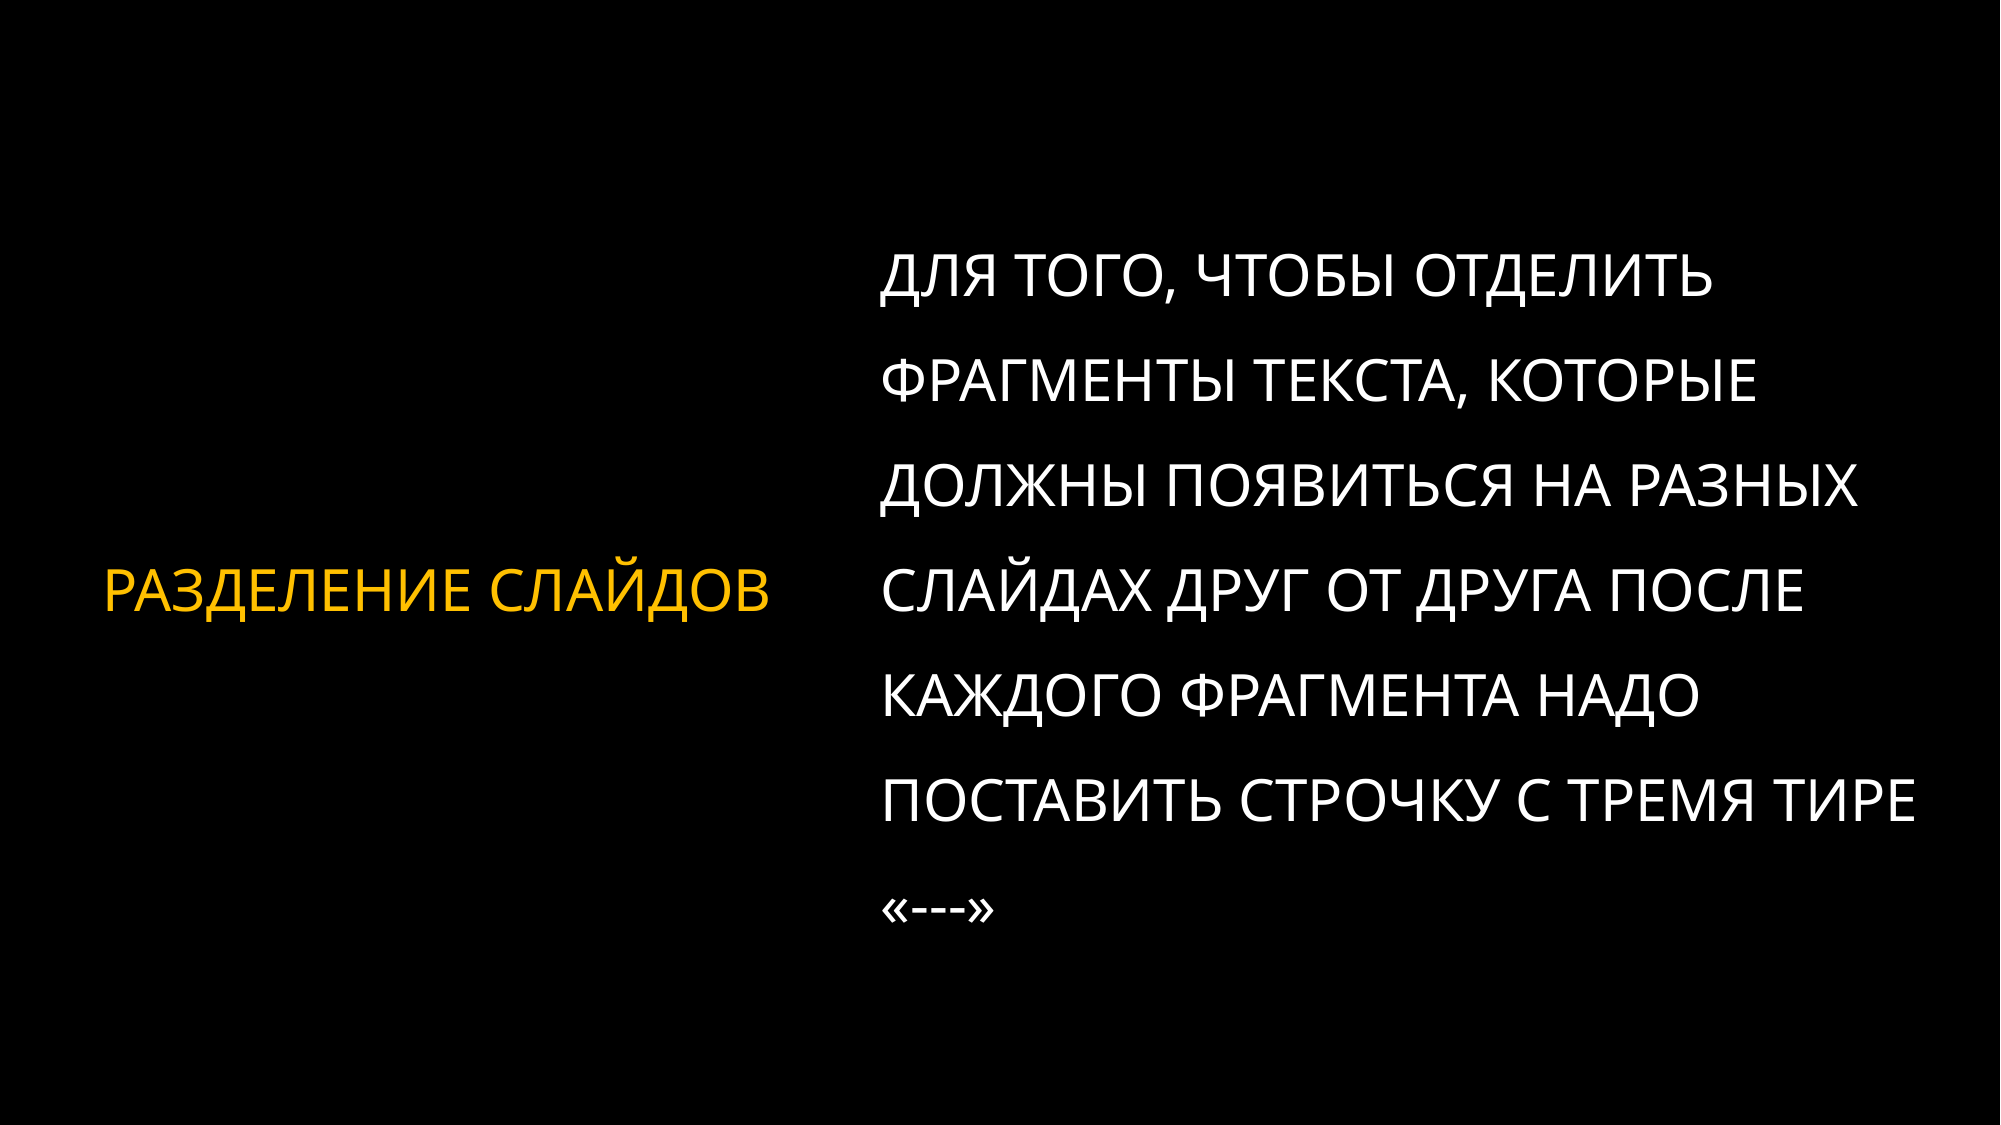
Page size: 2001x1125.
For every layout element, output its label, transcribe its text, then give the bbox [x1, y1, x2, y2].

title РАЗДЕЛЕНИЕ СЛАЙДОВ [57, 69, 817, 1072]
list ДЛЯ ТОГО, ЧТОБЫ ОТДЕЛИТЬ ФРАГМЕНТЫ ТЕКСТА, КОТОРЫЕ ДОЛЖНЫ ПОЯВИТЬСЯ НА РАЗНЫХ СЛАЙДАХ ДРУГ ОТ ДРУГА ПОСЛЕ КАЖДОГО ФРАГМЕНТА НАДО ПОСТАВИТЬ СТРОЧКУ С ТРЕМЯ ТИРЕ «---» [865, 69, 1941, 1072]
